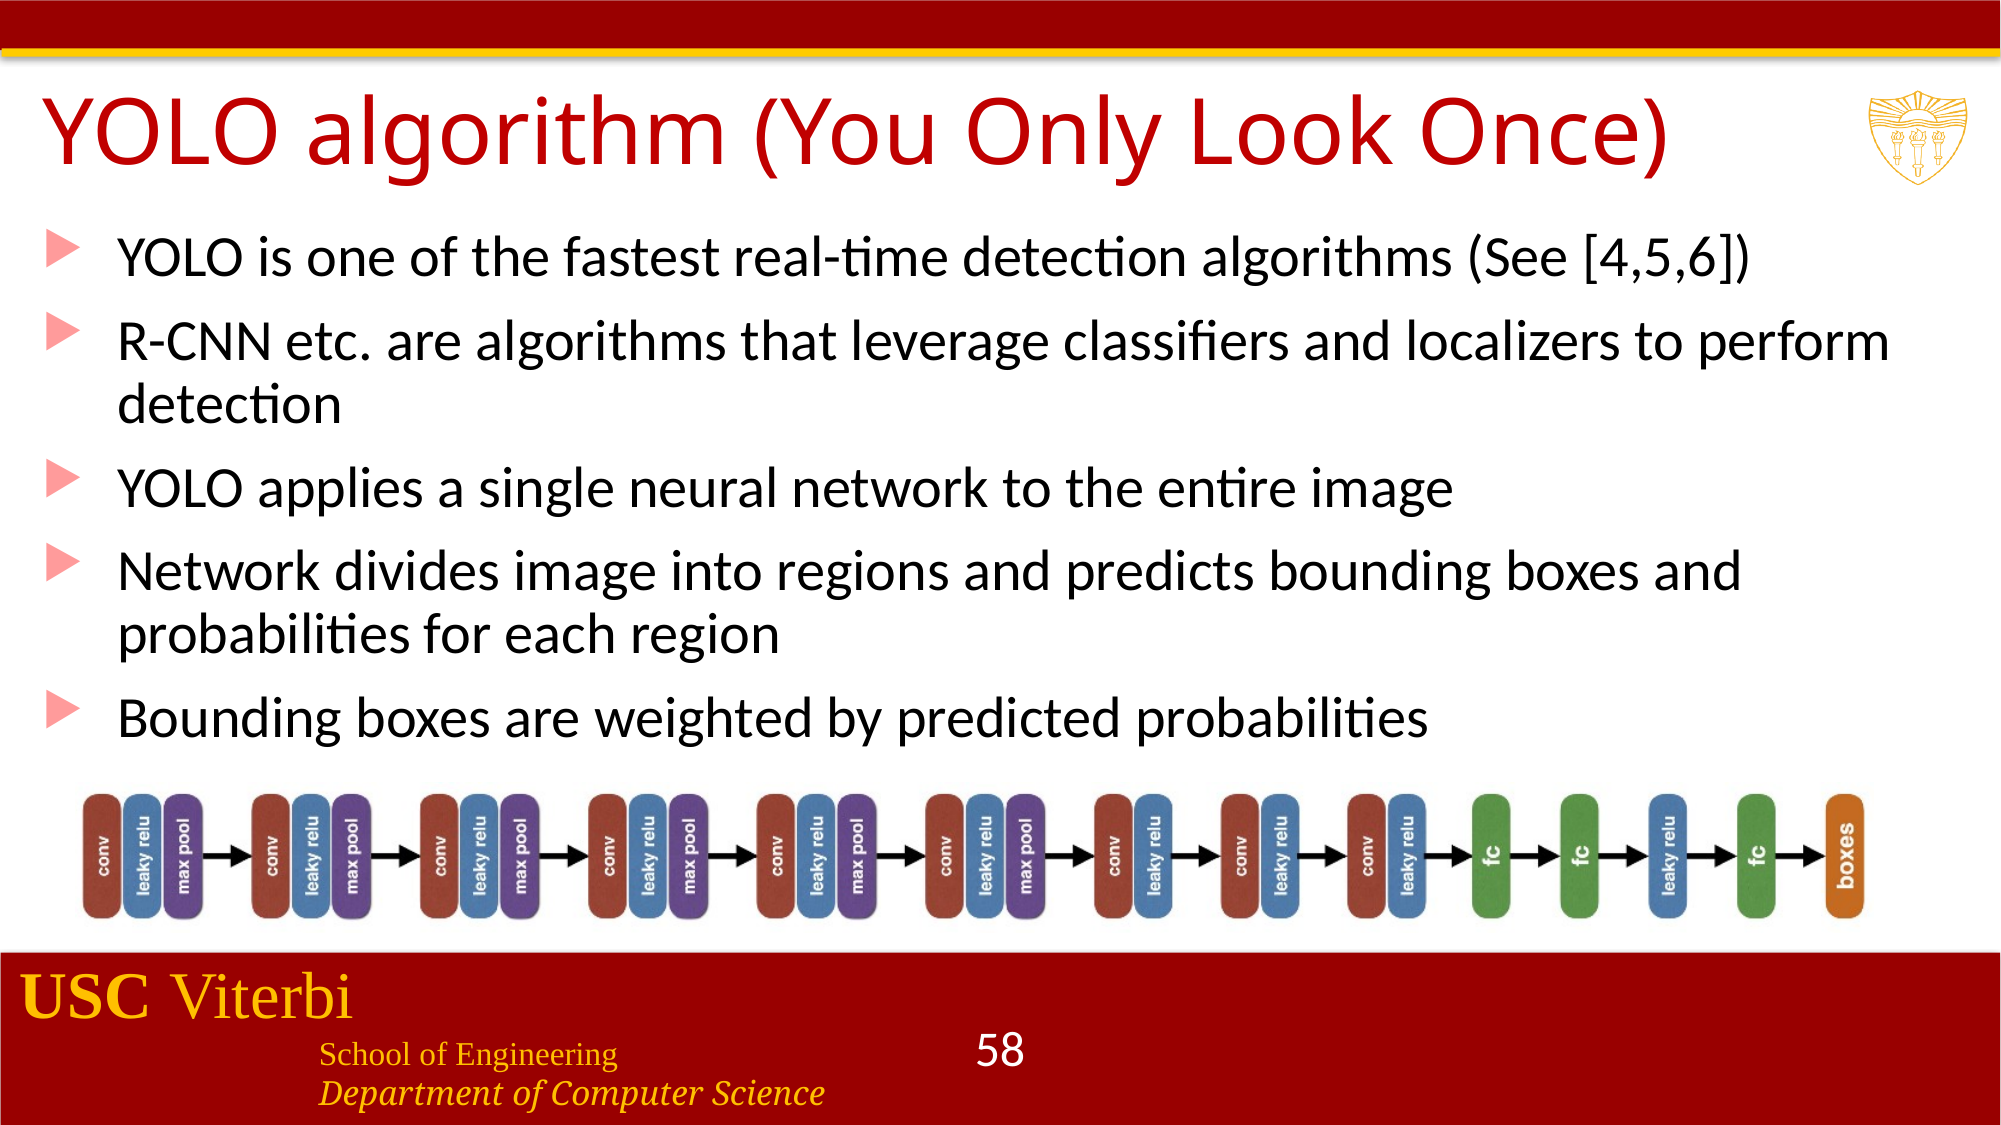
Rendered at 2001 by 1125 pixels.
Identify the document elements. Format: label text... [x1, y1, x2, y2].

picture [74, 782, 1874, 933]
picture [1836, 76, 2000, 199]
list YOLO is one of the fastest real-time detection algorithms (See [4,5,6]) R-CNN etc. are algorithms that leverage classifiers and localizers to perform detection YOLO applies a single neural network to the entire image Network divides image into regions and predicts bounding boxes and probabilities for each region Bounding boxes are weighted by predicted probabilities [27, 218, 1947, 933]
title YOLO algorithm (You Only Look Once) [27, 70, 1819, 199]
slide_number 58 [774, 1016, 1225, 1077]
